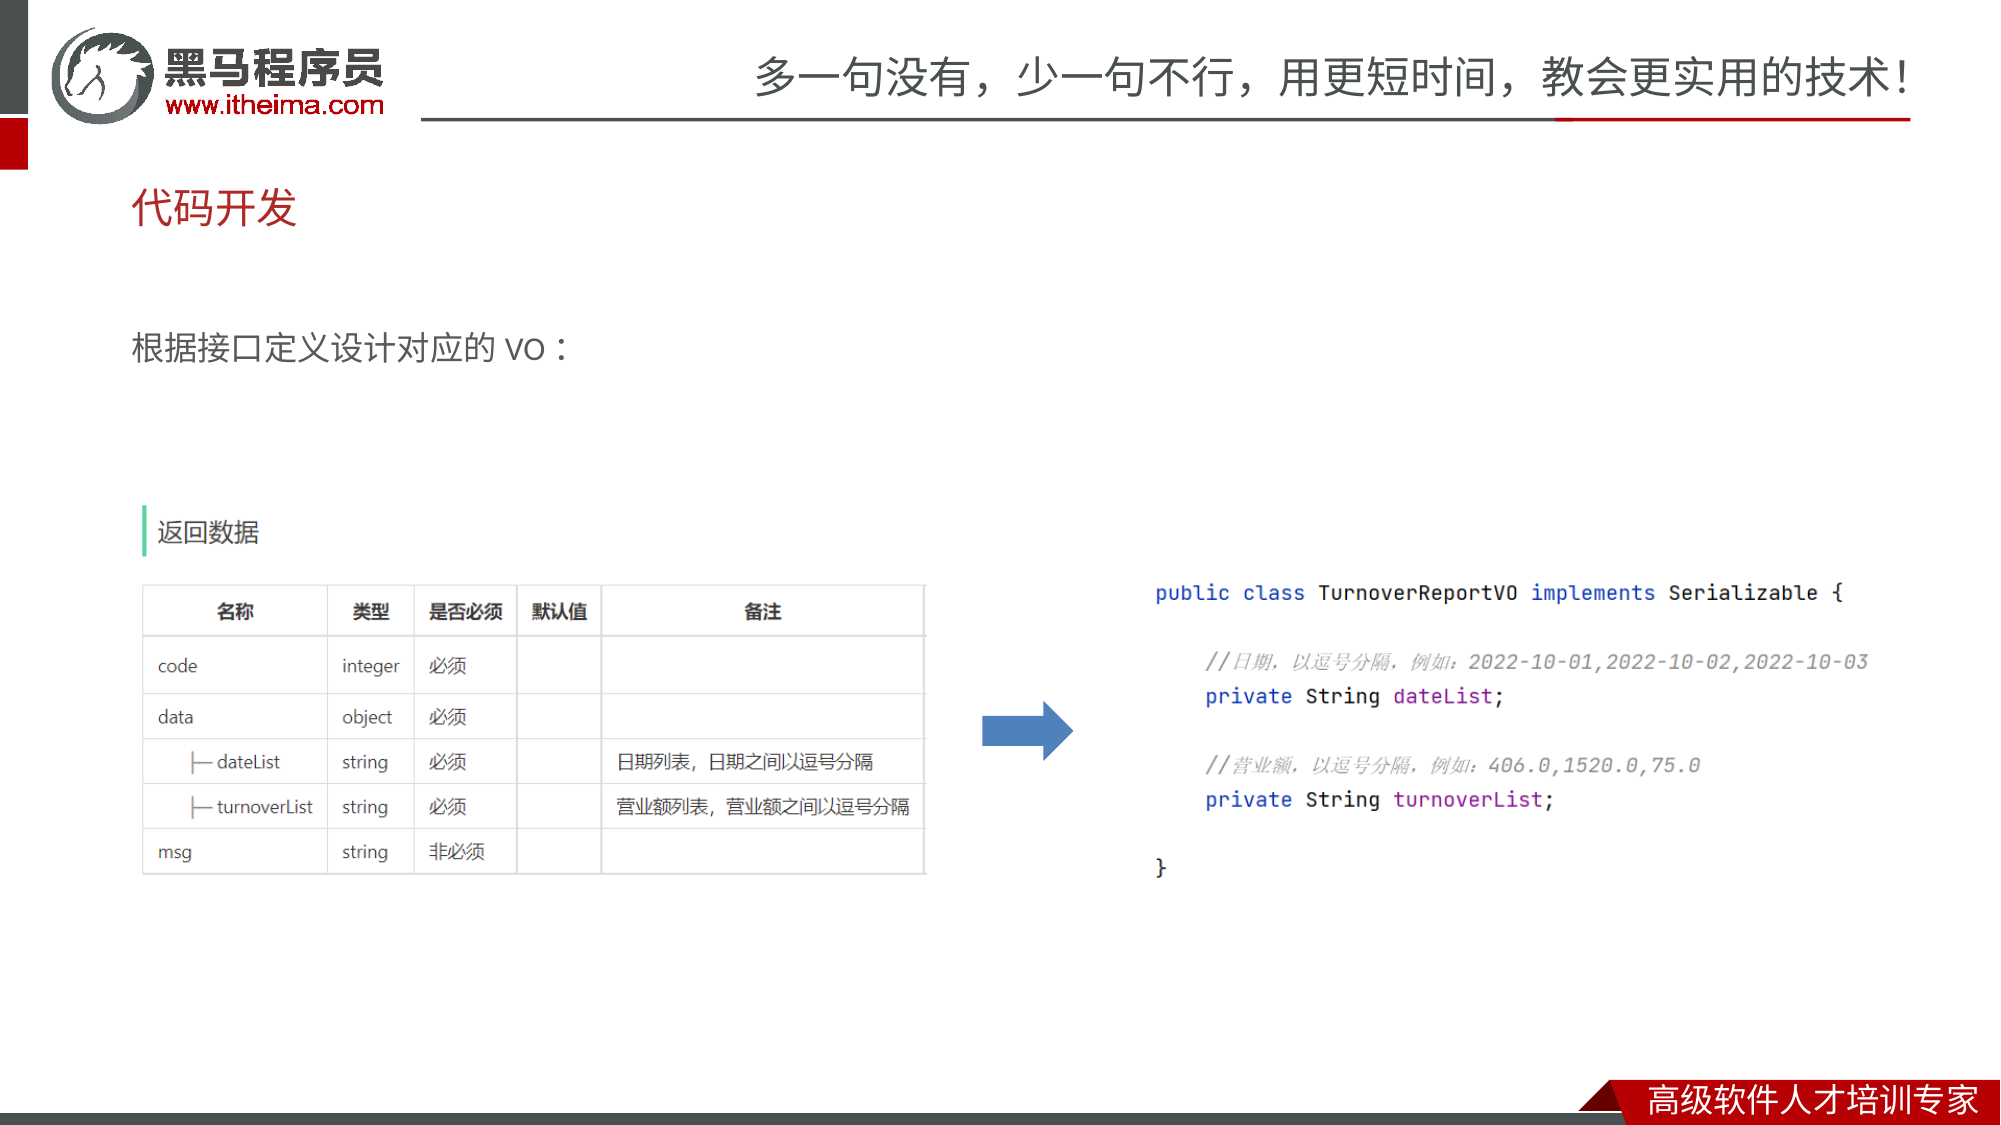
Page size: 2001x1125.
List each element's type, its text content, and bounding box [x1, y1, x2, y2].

picture [50, 26, 384, 125]
picture [1151, 576, 1881, 883]
title 代码开发 [116, 164, 1872, 250]
picture [135, 499, 927, 878]
text_box [980, 698, 1076, 763]
text_box 根据接口定义设计对应的VO： [116, 279, 1880, 375]
